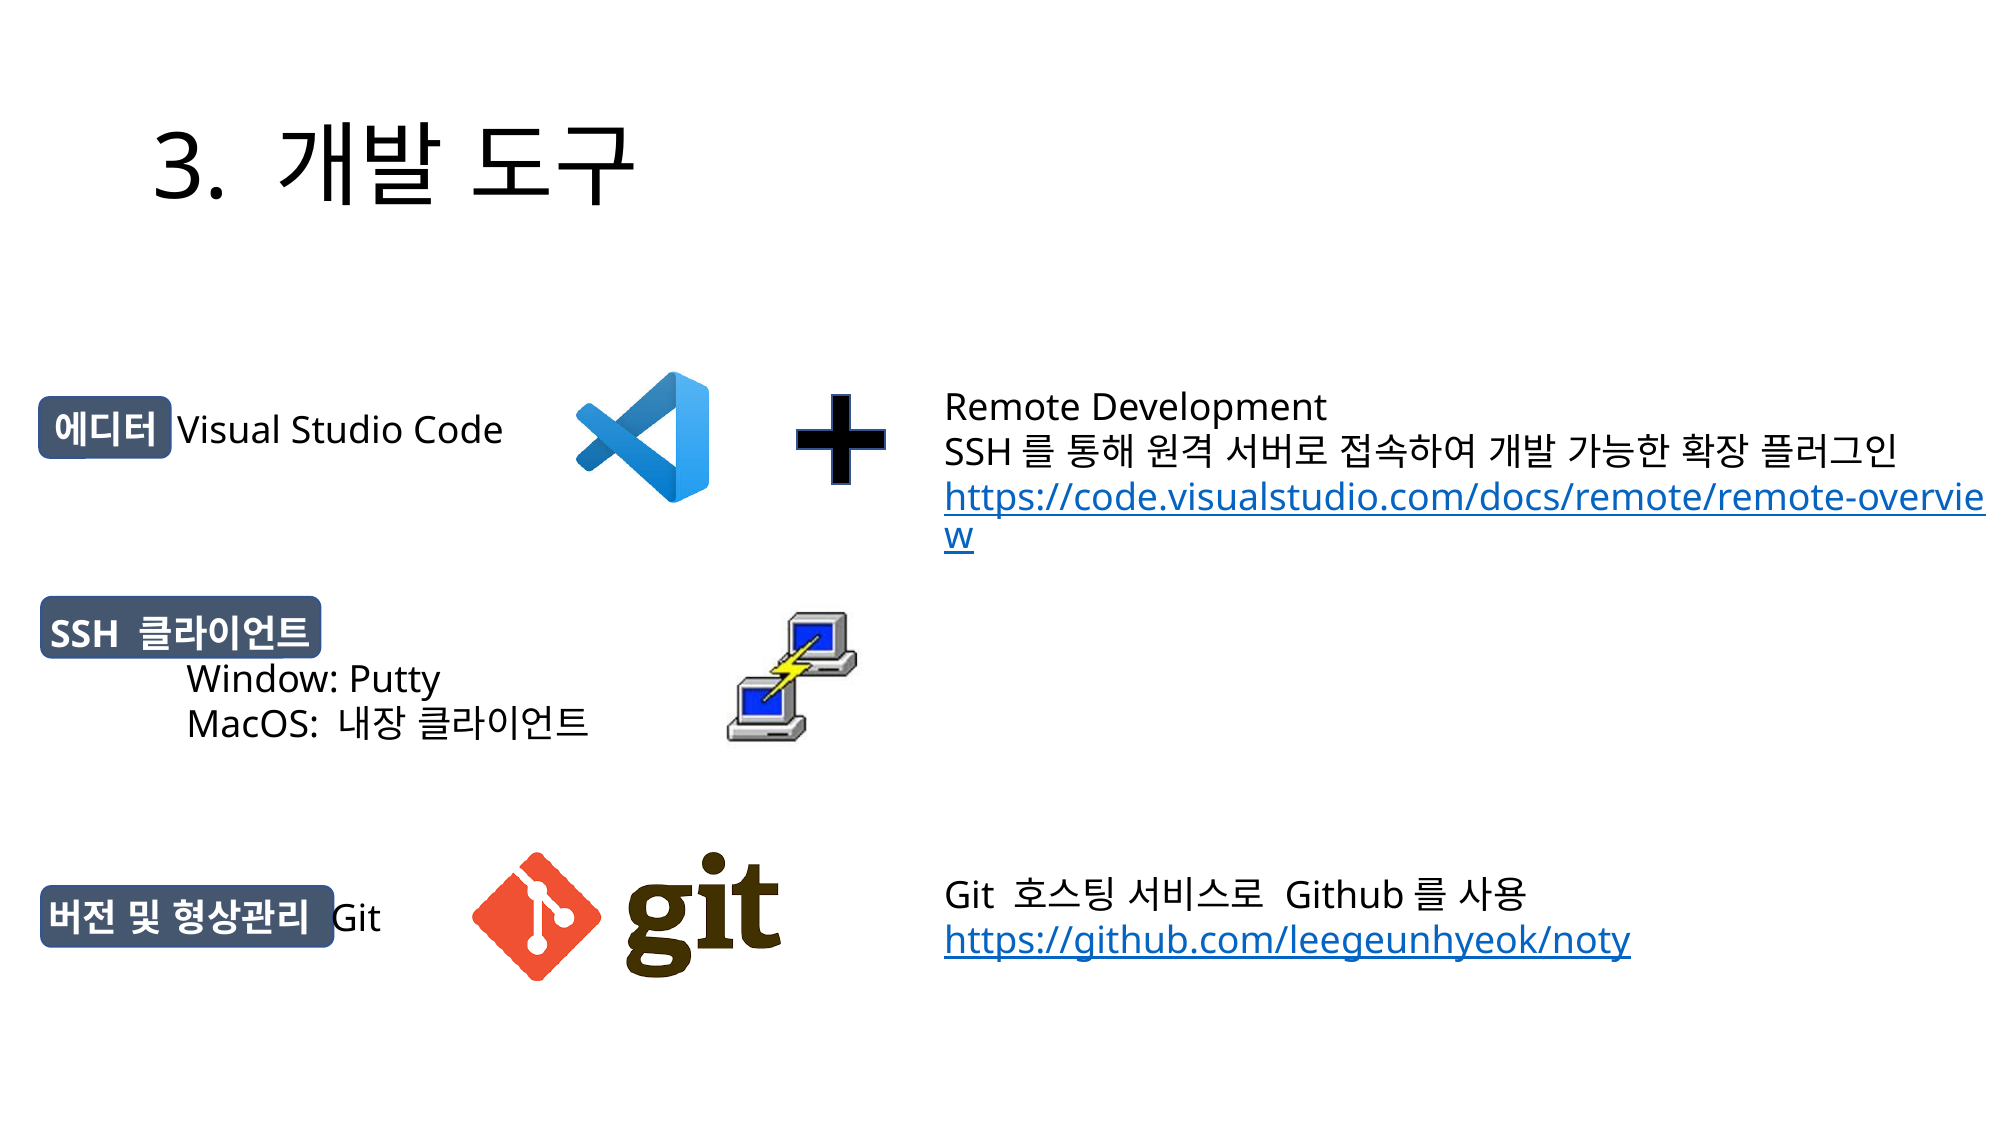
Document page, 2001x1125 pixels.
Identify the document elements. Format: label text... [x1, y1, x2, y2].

text_box 에디터 Visual Studio Code [39, 398, 576, 459]
text_box [41, 595, 321, 602]
title 3. 개발 도구 [137, 59, 1863, 278]
text_box 버전 및 형상관리 Git [33, 886, 472, 946]
picture [472, 852, 781, 981]
picture [708, 585, 886, 768]
text_box Git 호스팅 서비스로 Github를 사용 https://github.com/leegeunhyeok/noty [929, 863, 1652, 975]
text_box SSH 클라이언트 Window: Putty MacOS: 내장 클라이언트 [35, 602, 708, 753]
picture [576, 371, 709, 504]
text_box [796, 394, 886, 485]
text_box Remote Development SSH를 통해 원격 서버로 접속하여 개발 가능한 확장 플러그인 https://code.visualstudio.com/docs/remote/remote-overview [929, 375, 2000, 532]
